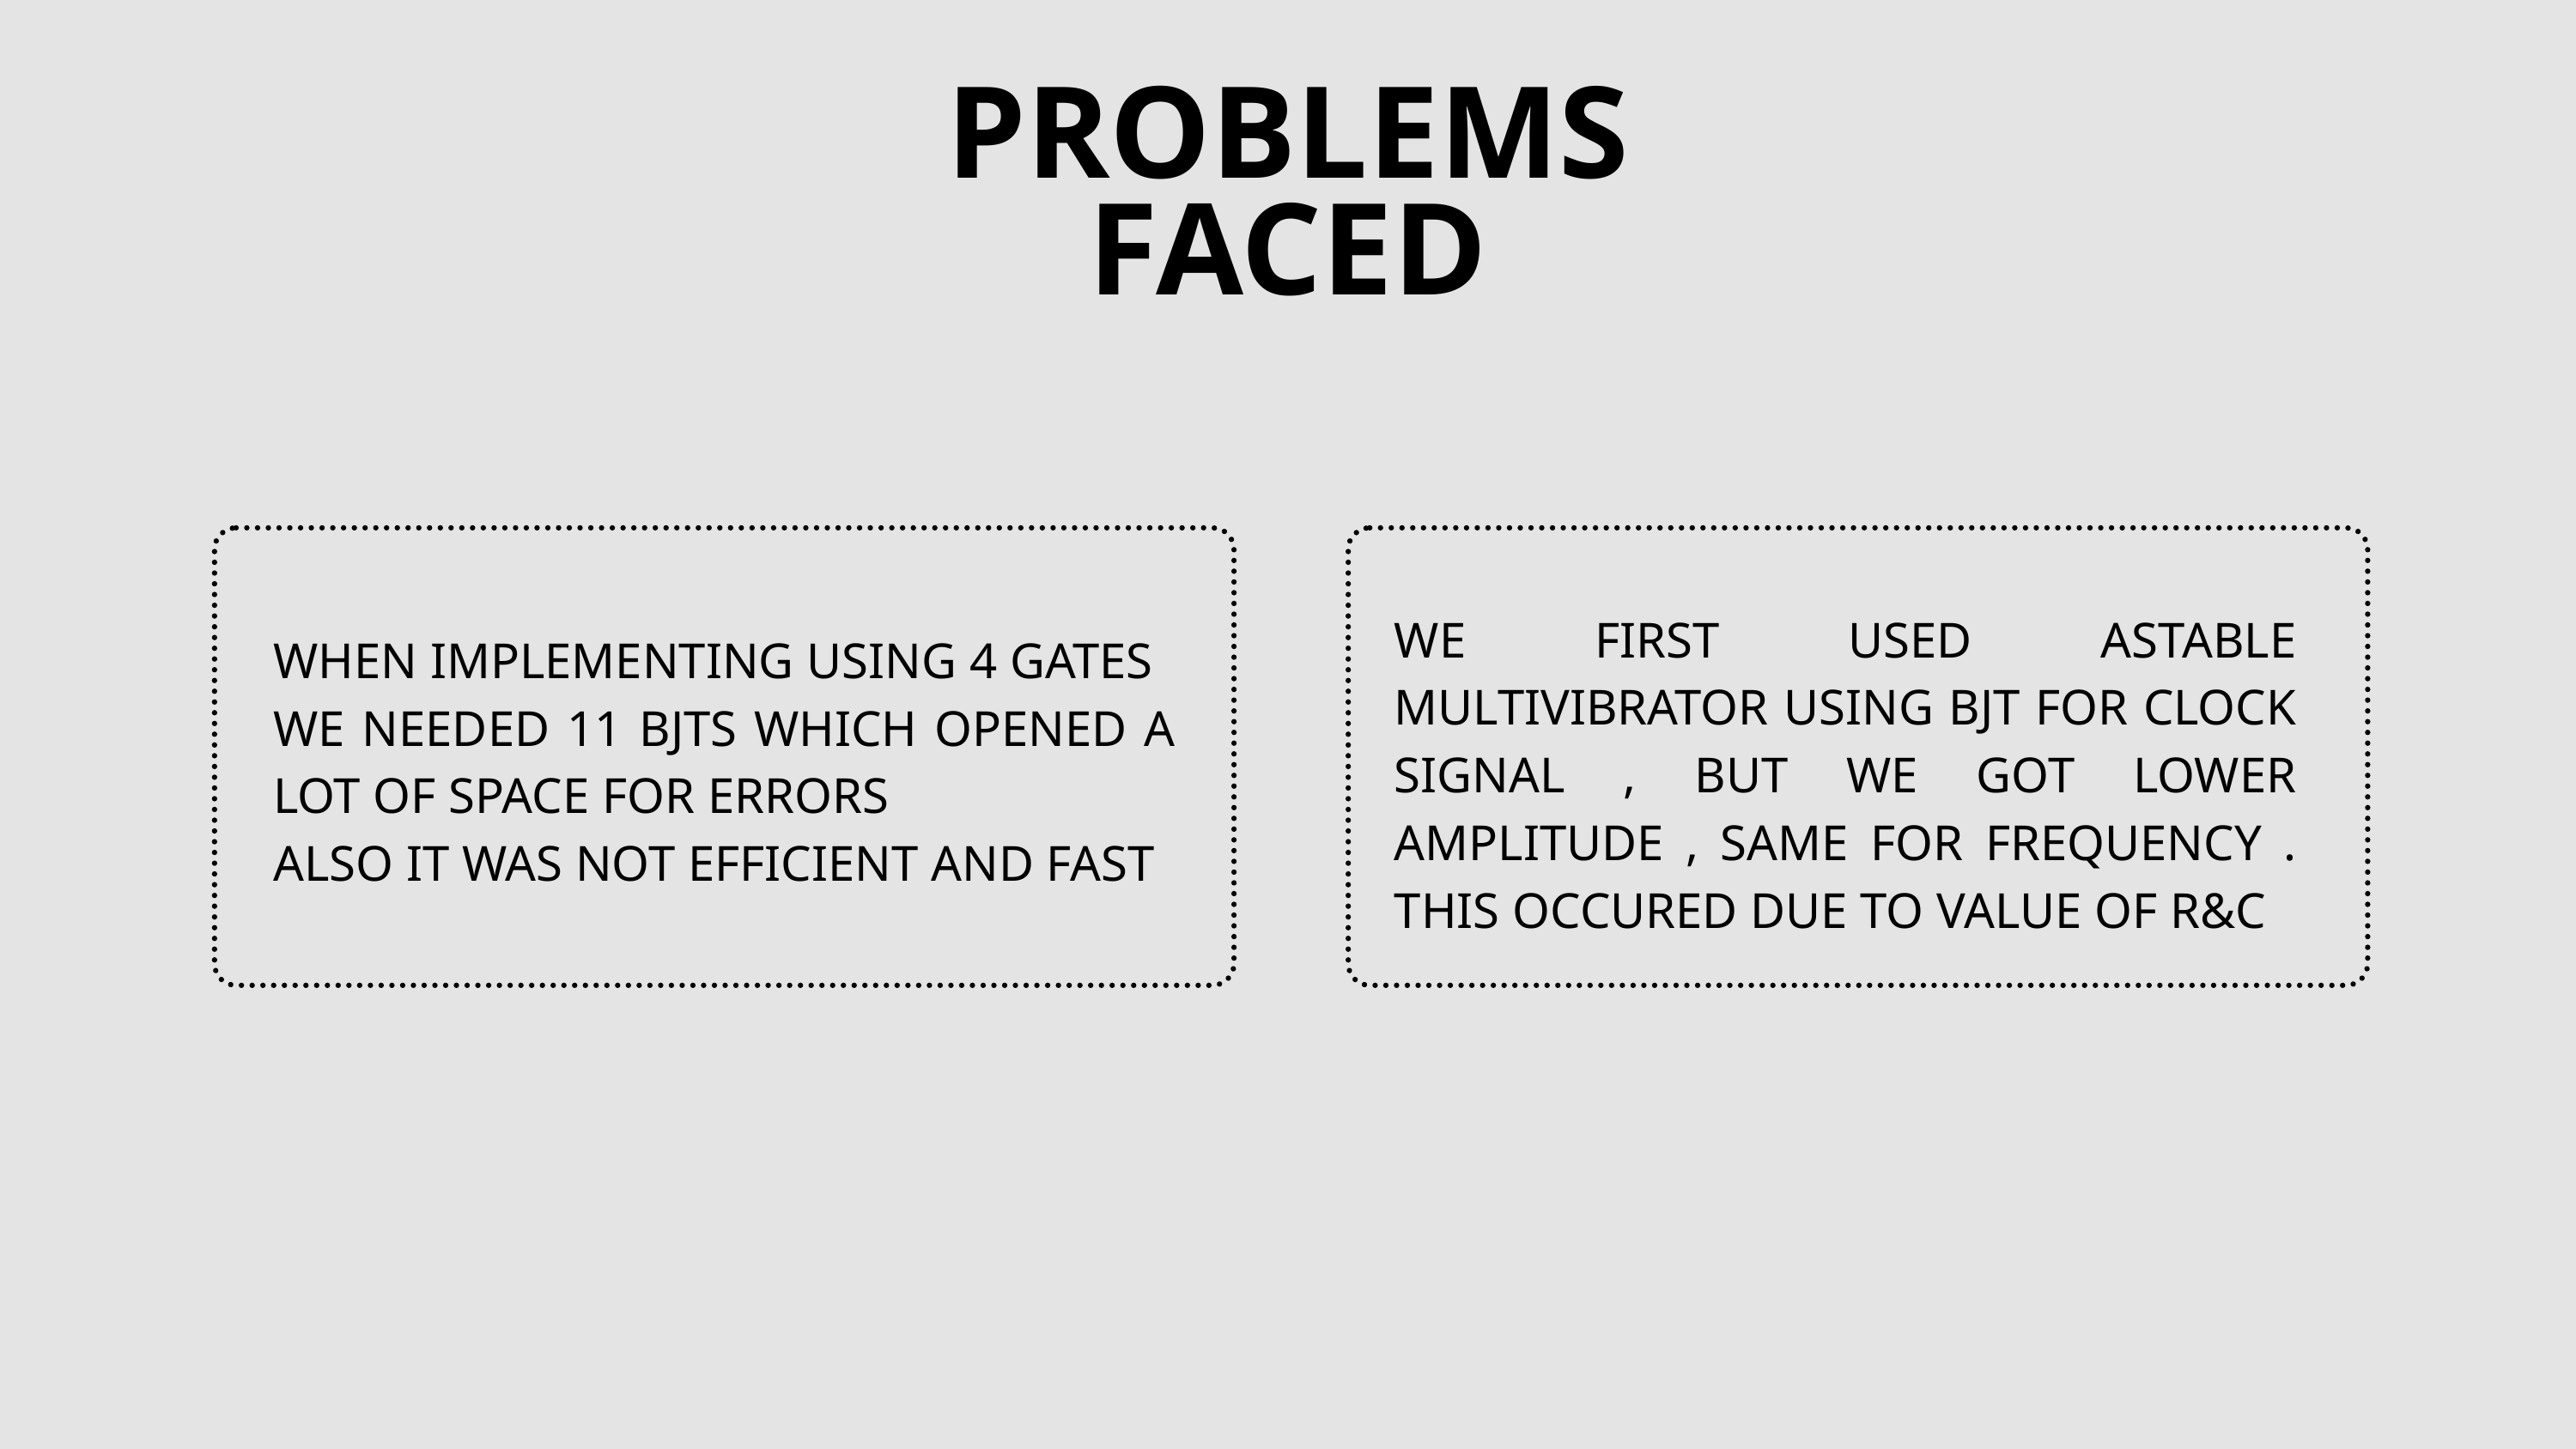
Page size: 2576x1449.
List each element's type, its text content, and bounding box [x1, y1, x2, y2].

text_box PROBLEMS FACED [868, 86, 1708, 321]
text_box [1347, 527, 2368, 986]
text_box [214, 527, 1235, 986]
